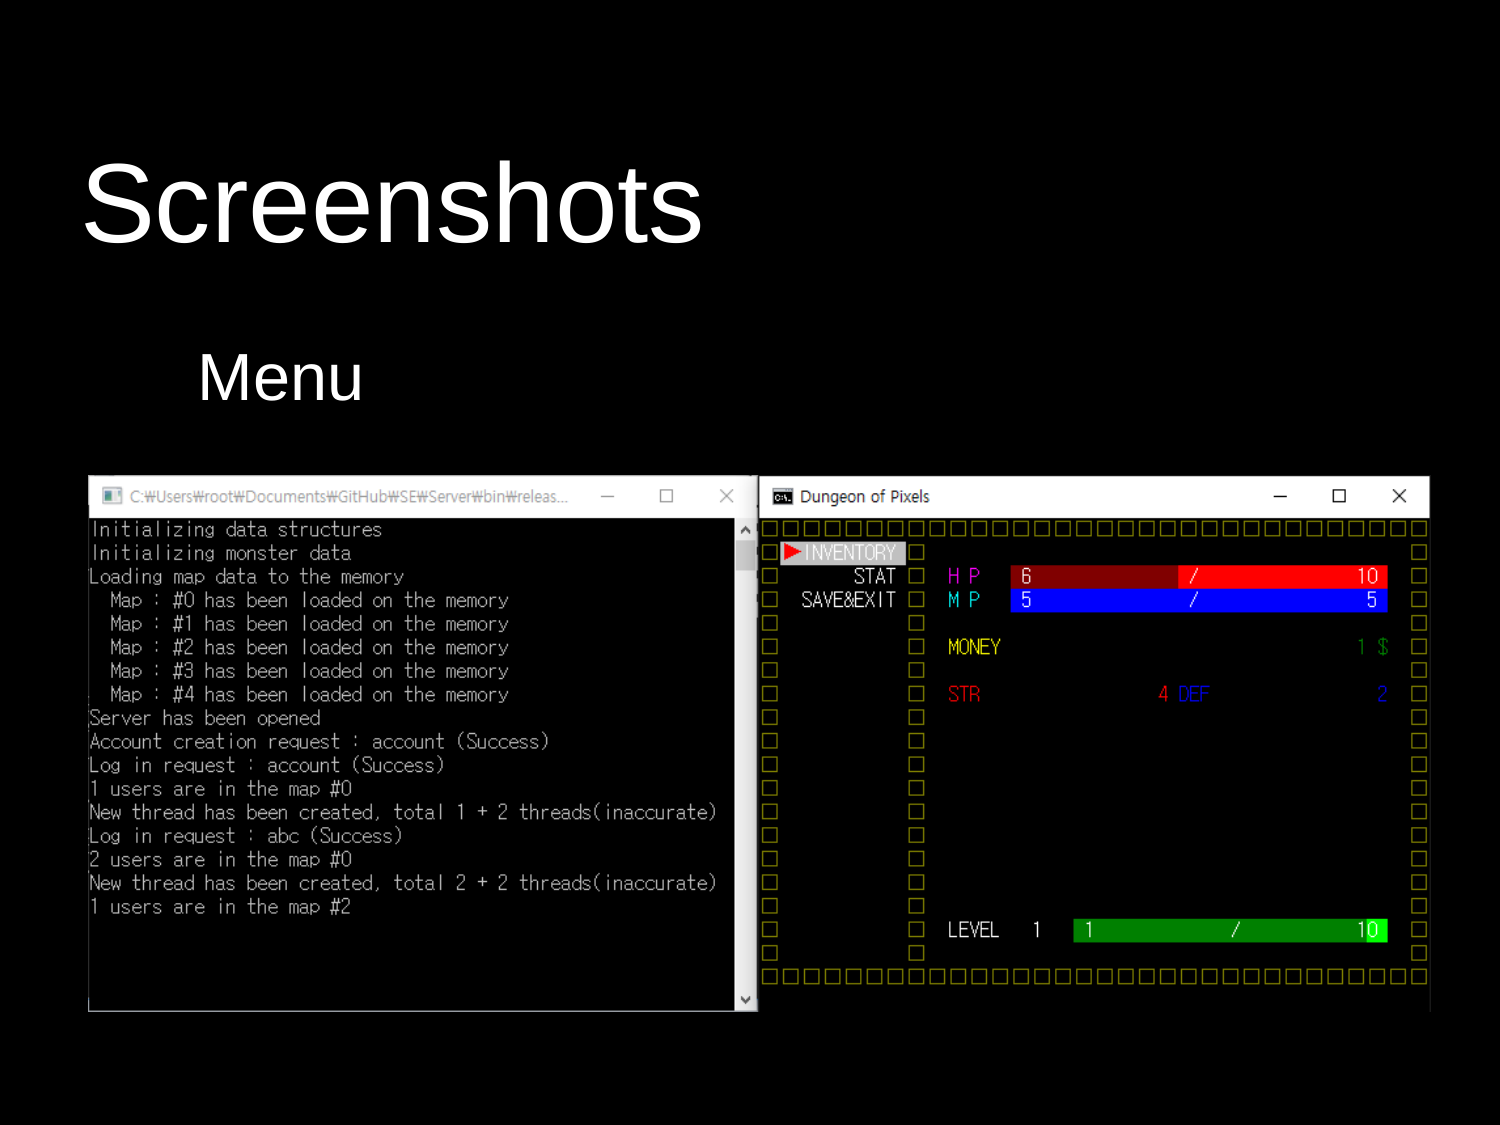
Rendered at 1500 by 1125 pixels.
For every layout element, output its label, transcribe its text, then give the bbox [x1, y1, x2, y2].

picture [88, 475, 1431, 1012]
list Menu [183, 326, 1425, 473]
title Screenshots [64, 103, 1415, 291]
